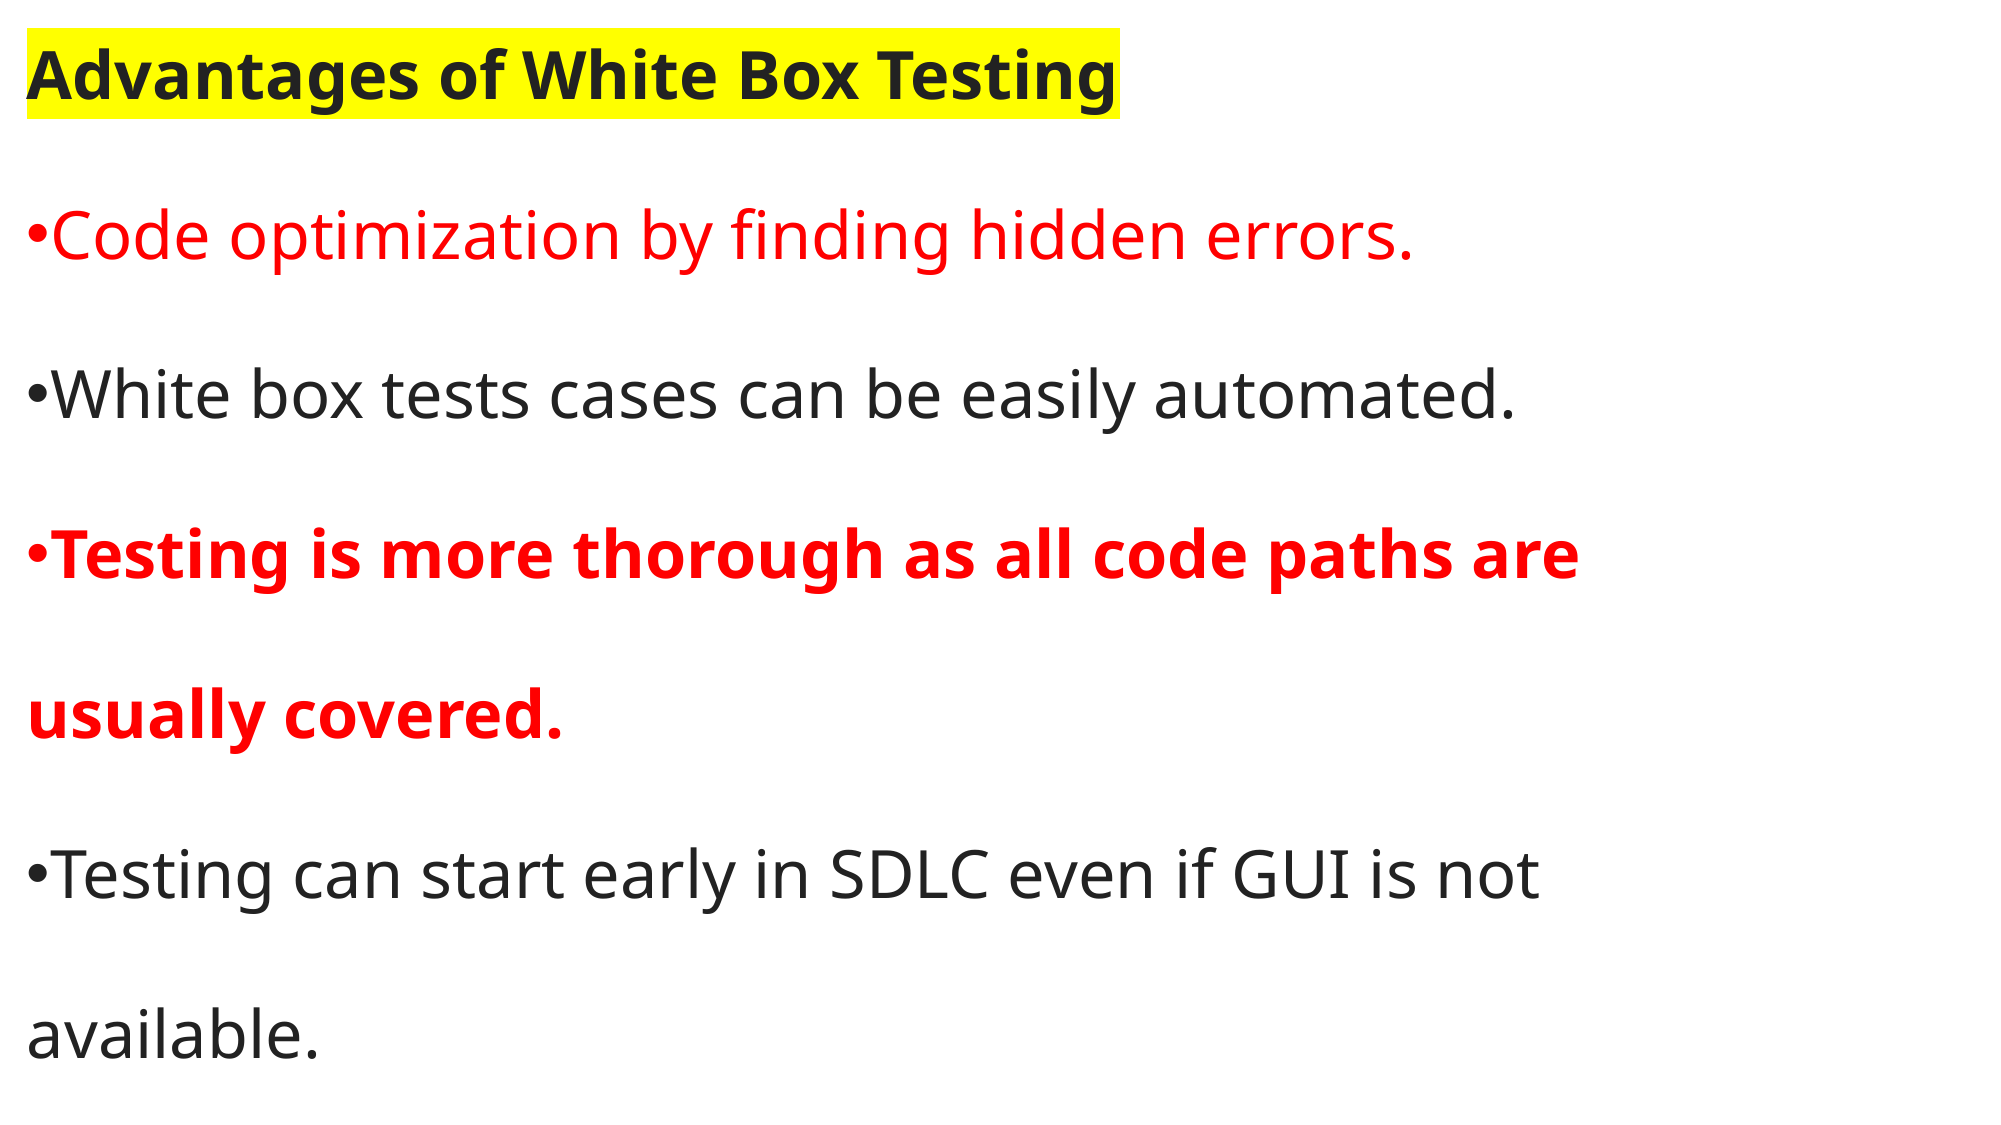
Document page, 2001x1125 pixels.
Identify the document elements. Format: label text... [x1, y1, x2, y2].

text_box Advantages of White Box Testing Code optimization by finding hidden errors. White box tests cases can be easily automated. Testing is more thorough as all code paths are usually covered. Testing can start early in SDLC even if GUI is not available. [12, 25, 1730, 1080]
